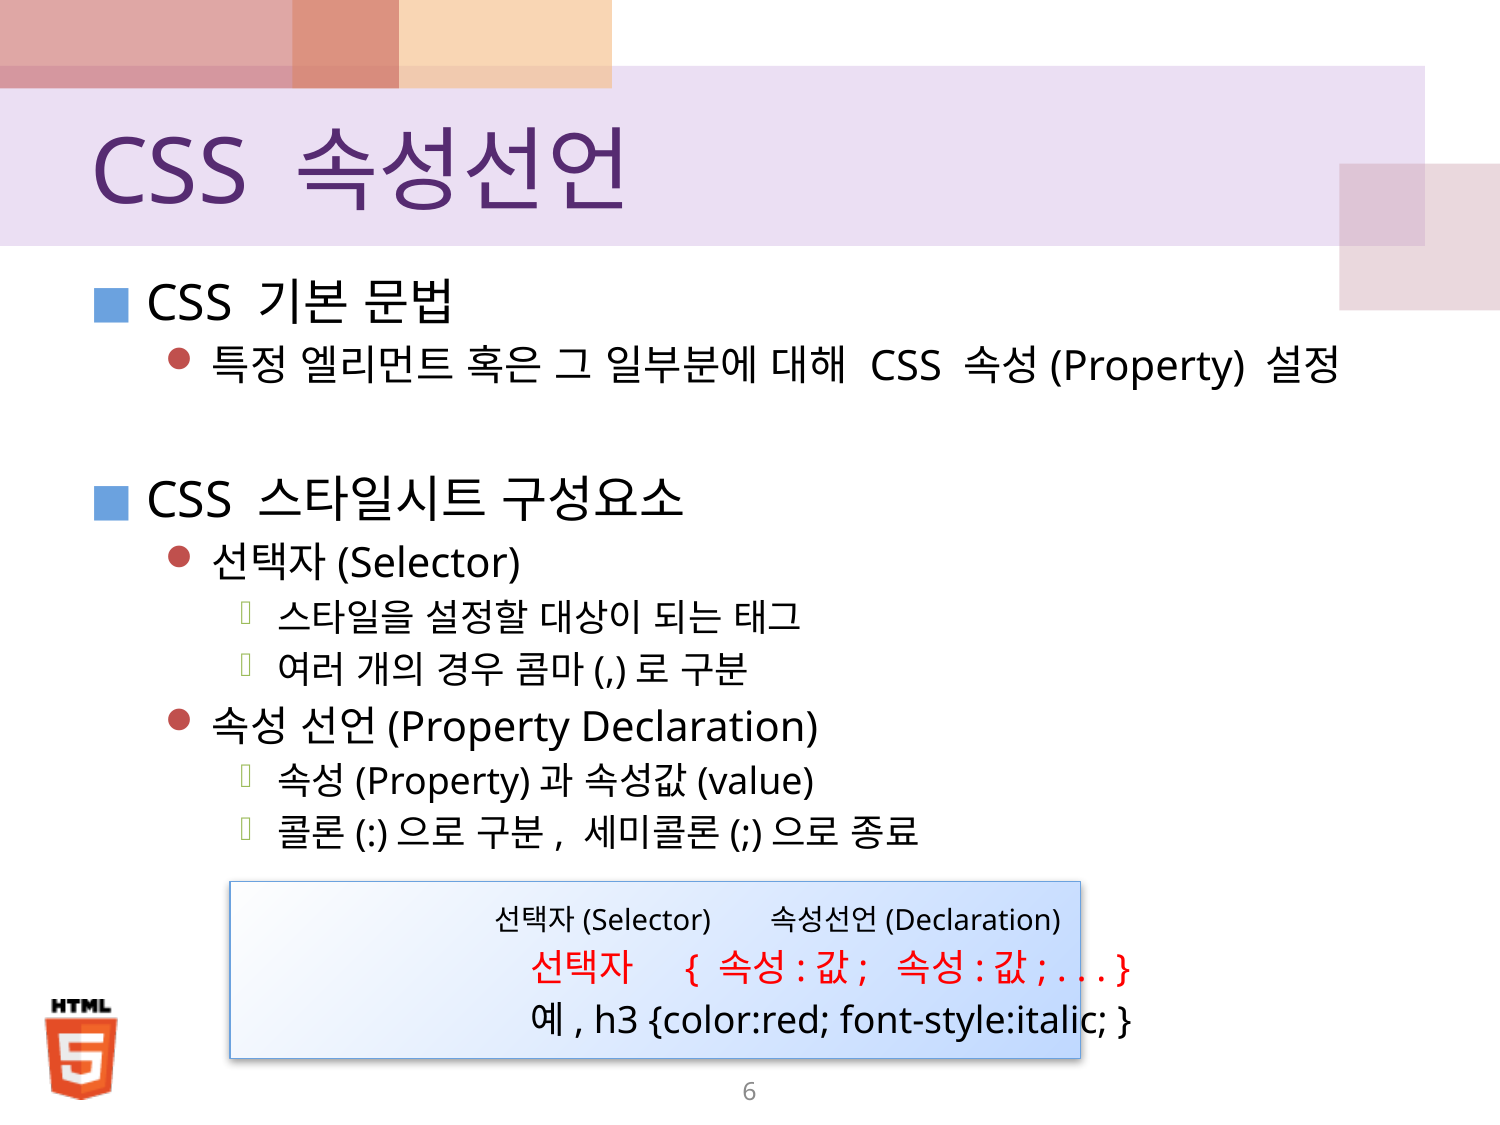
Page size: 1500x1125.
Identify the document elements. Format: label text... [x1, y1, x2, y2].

picture [31, 999, 132, 1100]
text_box [229, 1005, 1081, 1059]
title CSS 속성선언 [75, 88, 1425, 246]
list CSS 기본 문법 특정 엘리먼트 혹은 그 일부분에 대해 CSS 속성(Property) 설정 CSS 스타일시트 구성요소 선택자(Selector) 스타일을 설정할 대상이 되는 태그 여러 개의 경우 콤마(,)로 구분 속성 선언(Property Declaration) 속성(Property)과 속성값(value) 콜론(:)으로 구분, 세미콜론(;)으로 종료 선택자(Selector) 속성선언(Declaration) 선택자 { 속성:값; 속성:값; . . . } 예, h3 {color:red; font-style:italic; } [75, 262, 1425, 1005]
slide_number 6 [574, 1072, 925, 1113]
